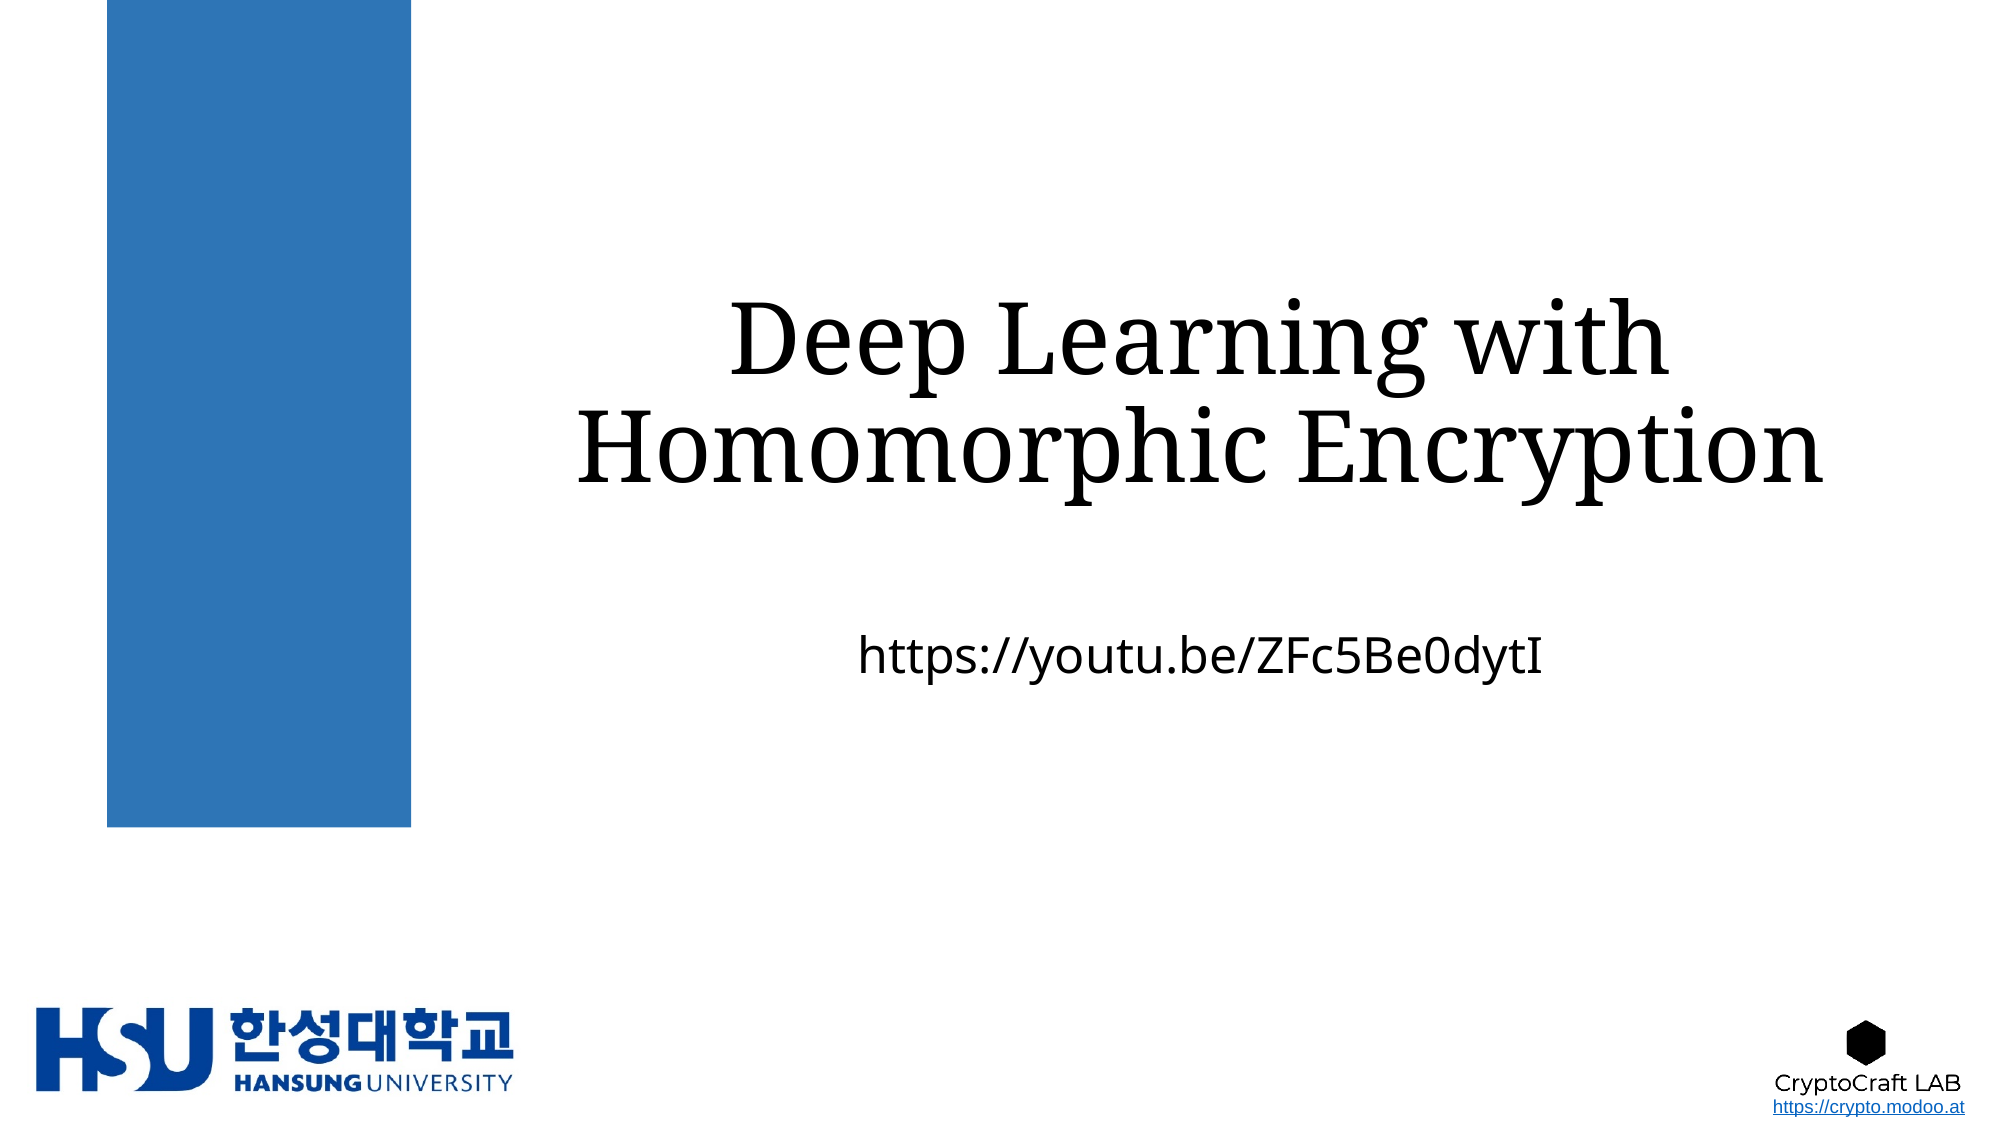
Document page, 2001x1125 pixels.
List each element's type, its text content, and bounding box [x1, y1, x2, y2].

subtitle https://youtu.be/ZFc5Be0dytI [511, 622, 1890, 895]
picture [27, 997, 524, 1103]
title Deep Learning with Homomorphic Encryption [511, 200, 1890, 593]
picture [1760, 1005, 1976, 1111]
